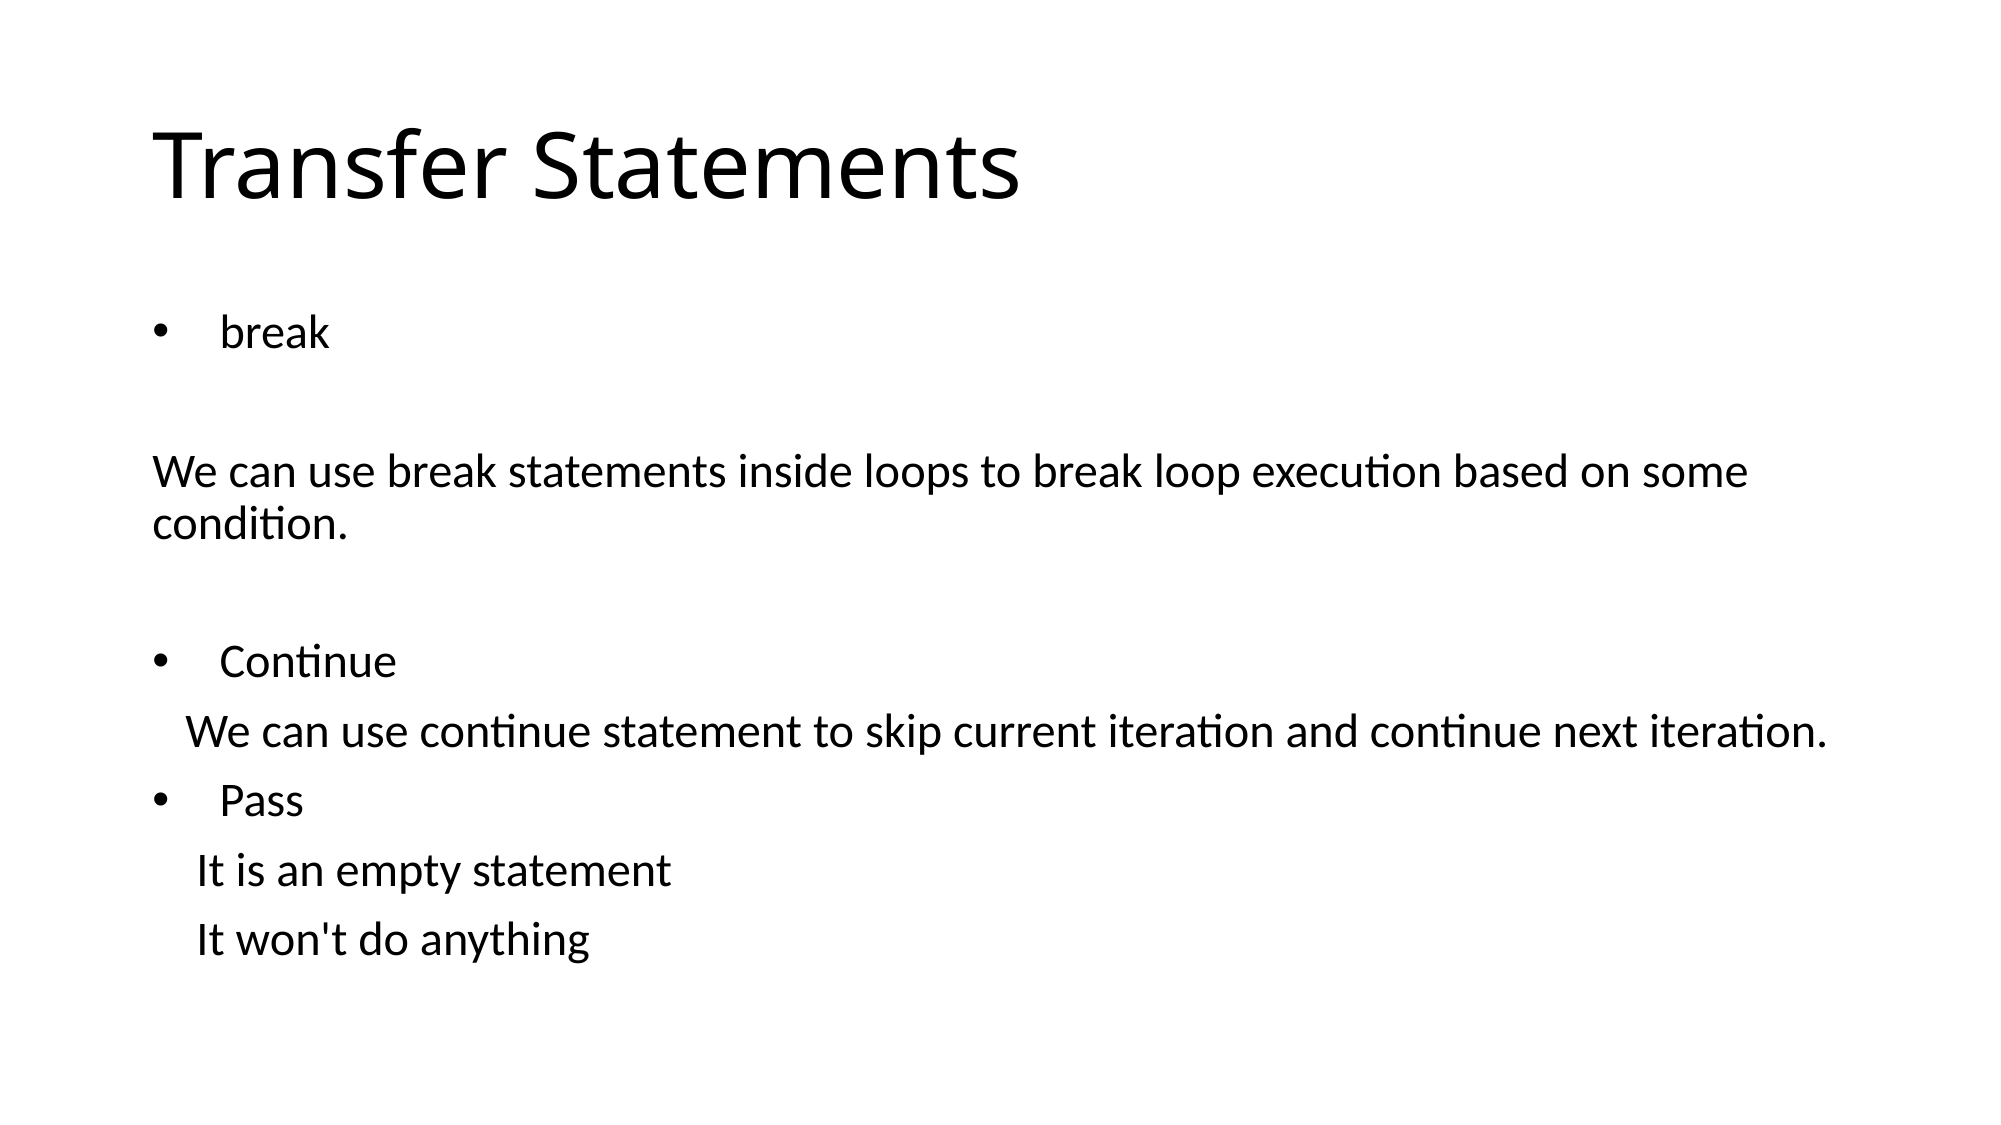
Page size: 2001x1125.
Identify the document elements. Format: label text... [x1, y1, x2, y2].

title Transfer Statements [137, 59, 1863, 278]
list break We can use break statements inside loops to break loop execution based on some condition. Continue We can use continue statement to skip current iteration and continue next iteration. Pass It is an empty statement It won't do anything [137, 299, 1863, 1014]
